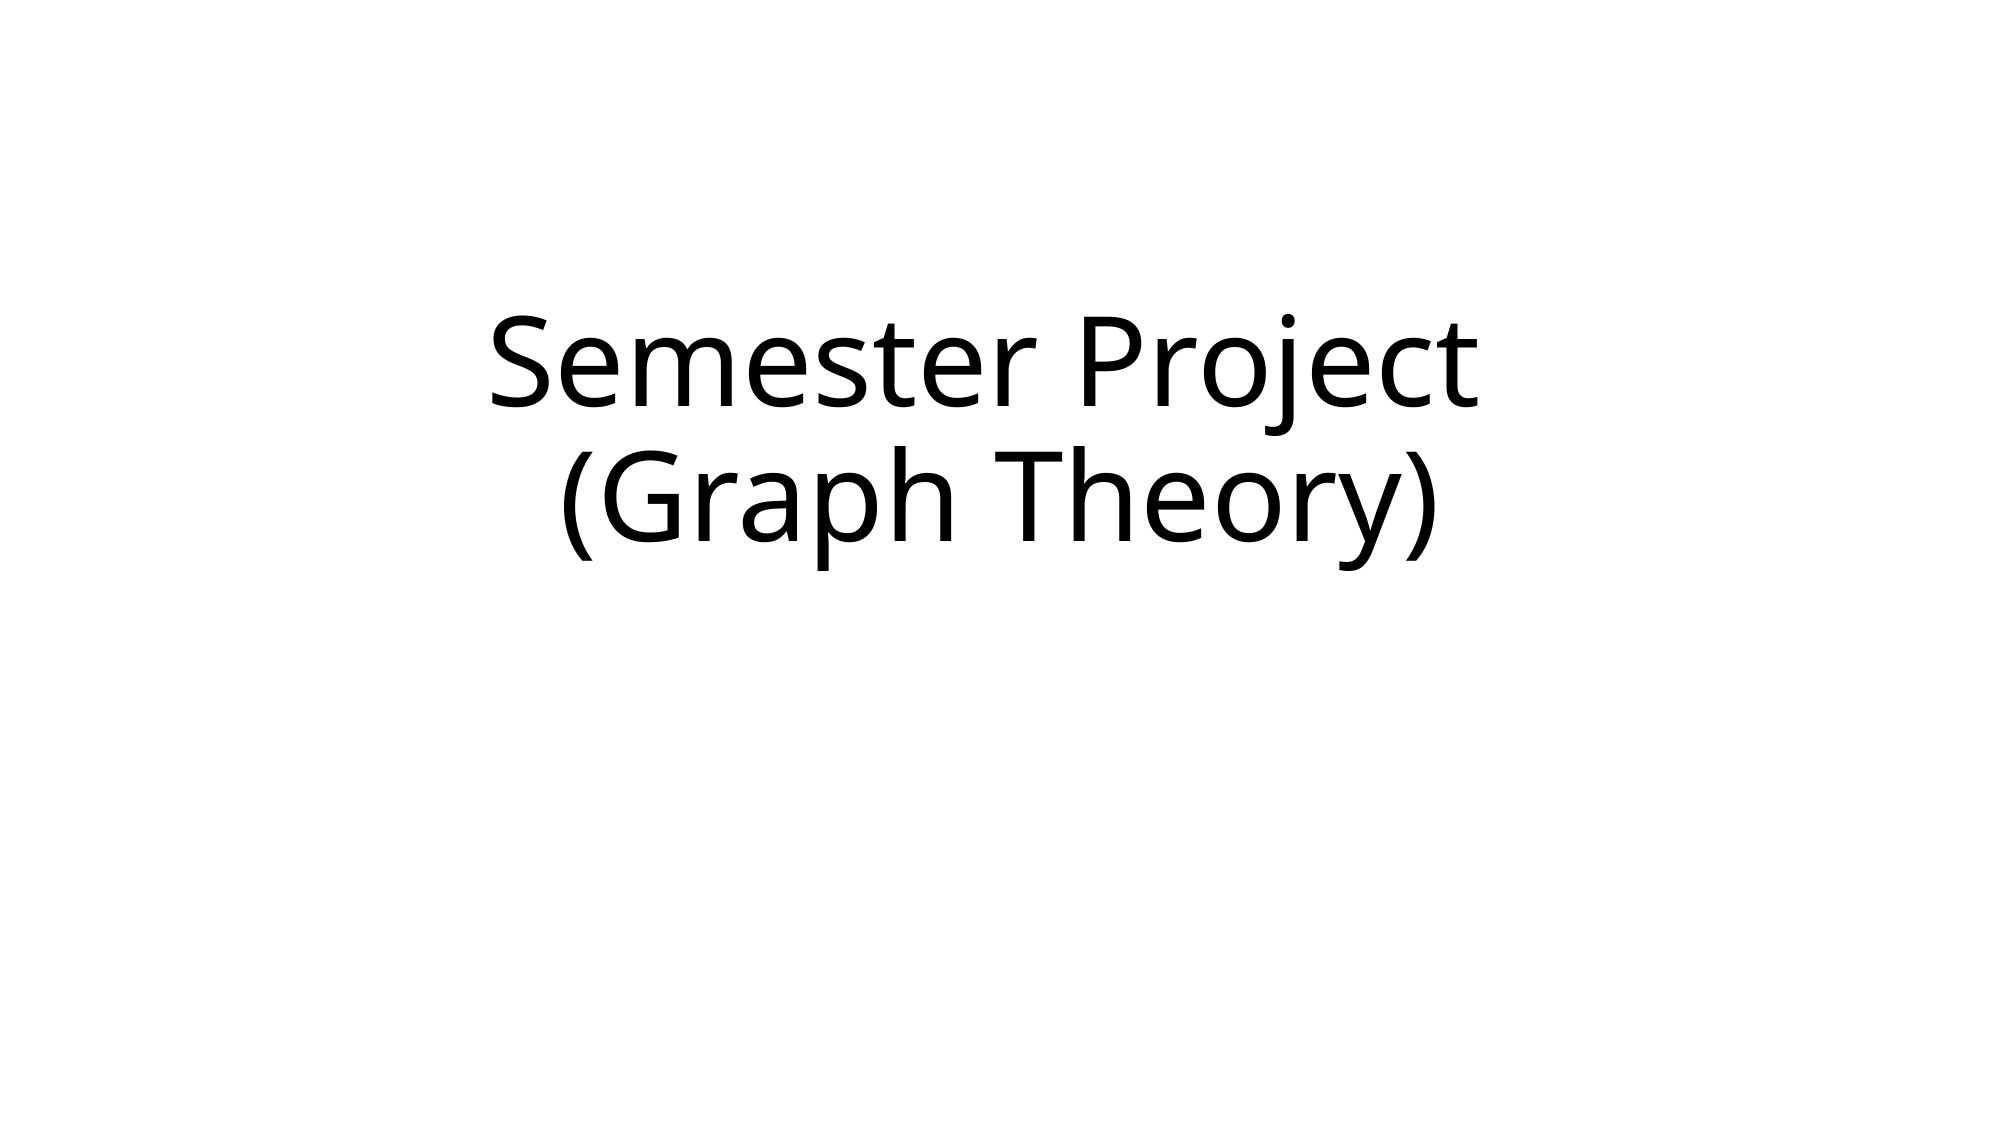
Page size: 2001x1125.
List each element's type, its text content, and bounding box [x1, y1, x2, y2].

title Semester Project (Graph Theory) [249, 184, 1750, 576]
